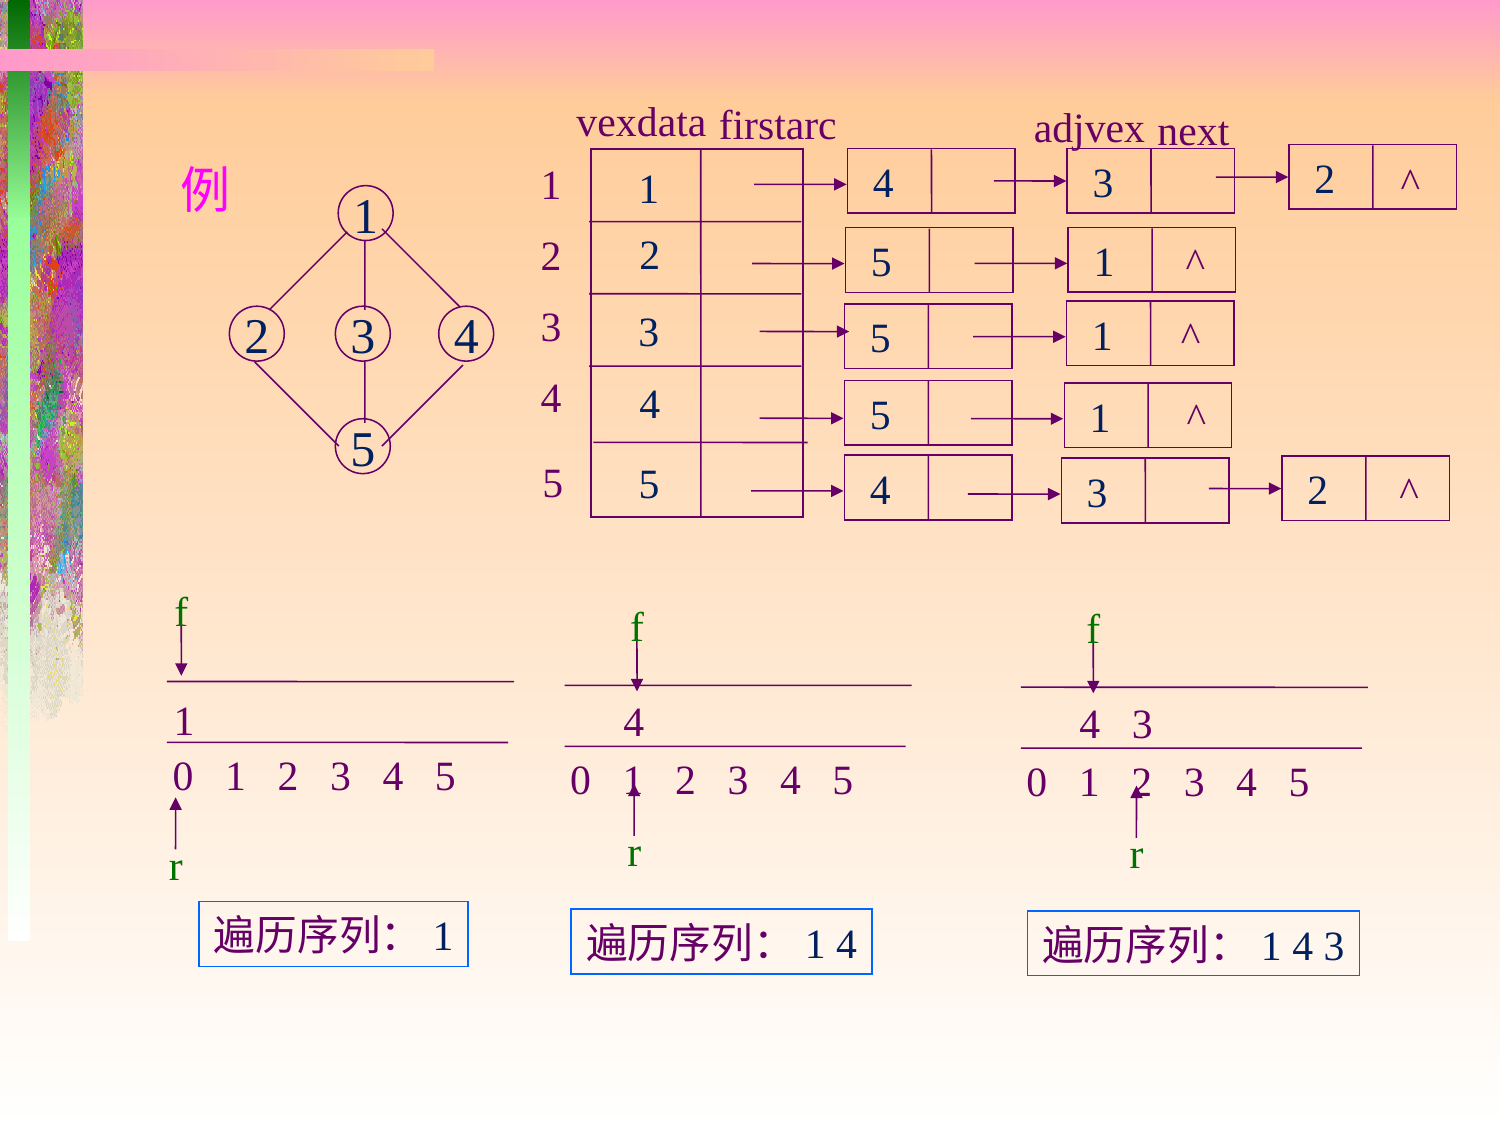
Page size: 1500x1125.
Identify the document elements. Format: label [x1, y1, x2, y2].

text_box [525, 87, 1457, 524]
picture [0, 0, 9, 50]
picture [29, 0, 83, 50]
text_box [153, 576, 515, 968]
picture [29, 71, 83, 821]
text_box [1012, 594, 1368, 977]
text_box [165, 150, 494, 474]
picture [0, 71, 9, 821]
text_box [556, 592, 912, 975]
